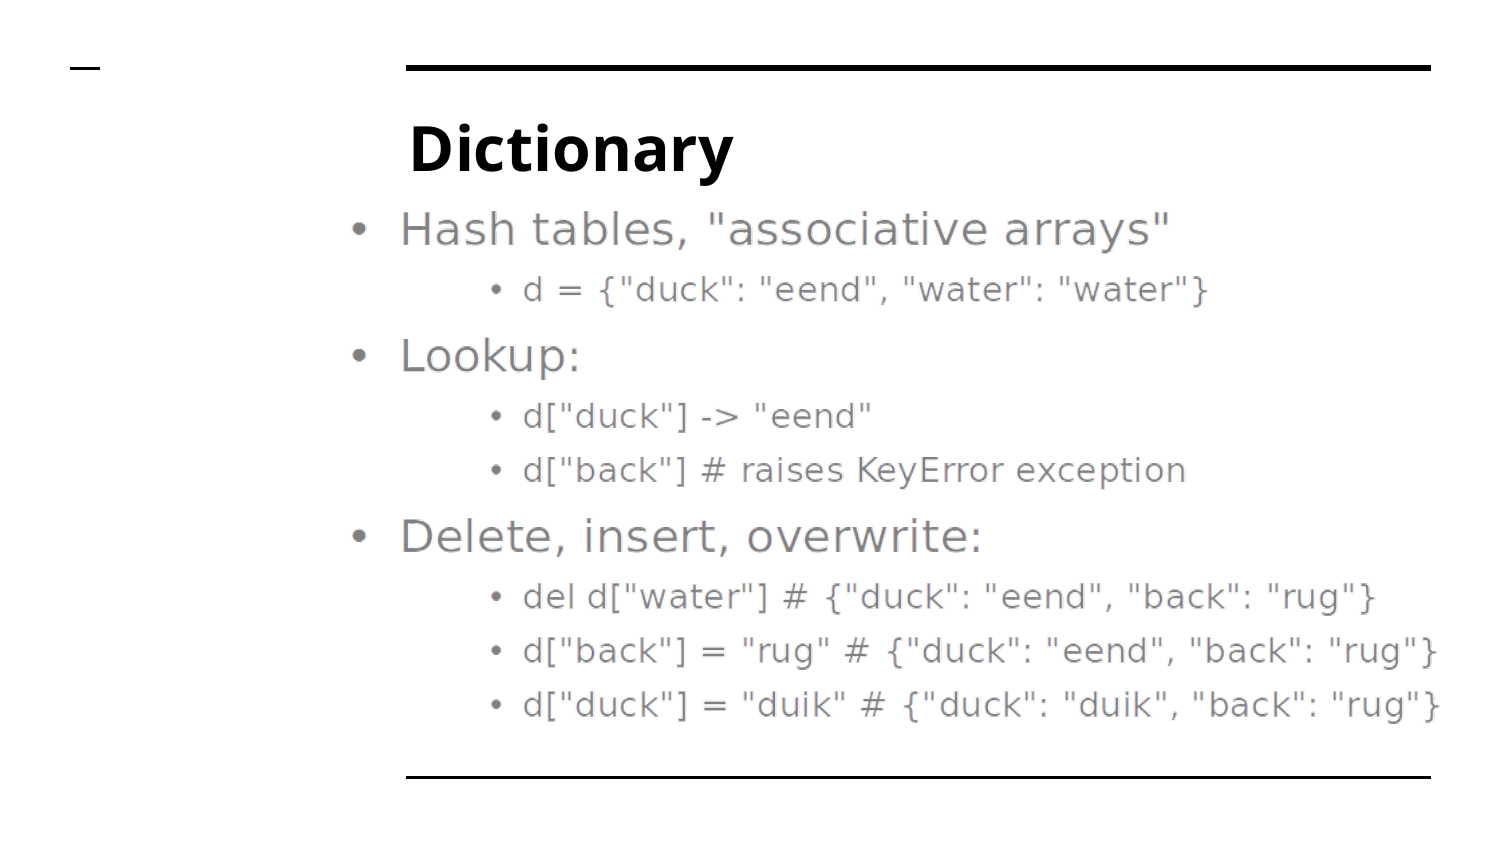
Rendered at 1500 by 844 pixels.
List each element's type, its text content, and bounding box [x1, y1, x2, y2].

title Dictionary [393, 94, 1431, 197]
picture [332, 198, 1493, 844]
